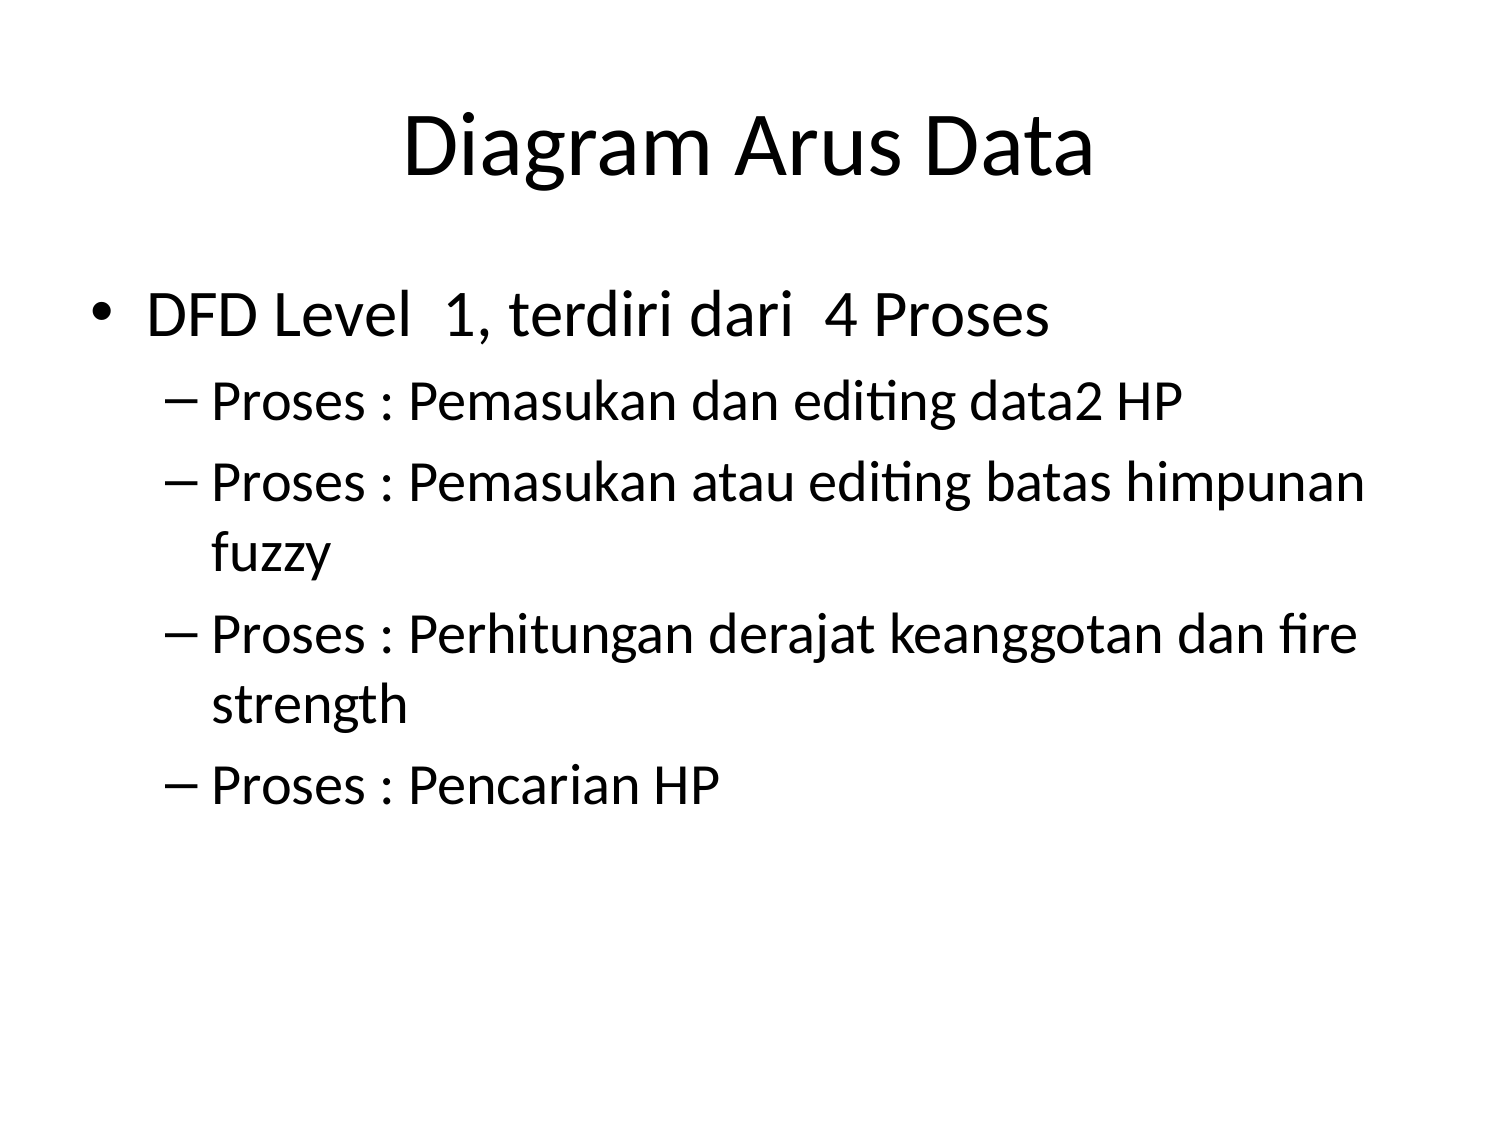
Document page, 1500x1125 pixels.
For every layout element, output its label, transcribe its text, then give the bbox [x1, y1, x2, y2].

list DFD Level 1, terdiri dari 4 Proses Proses : Pemasukan dan editing data2 HP Proses : Pemasukan atau editing batas himpunan fuzzy Proses : Perhitungan derajat keanggotan dan fire strength Proses : Pencarian HP [75, 262, 1425, 1005]
title Diagram Arus Data [75, 45, 1425, 233]
